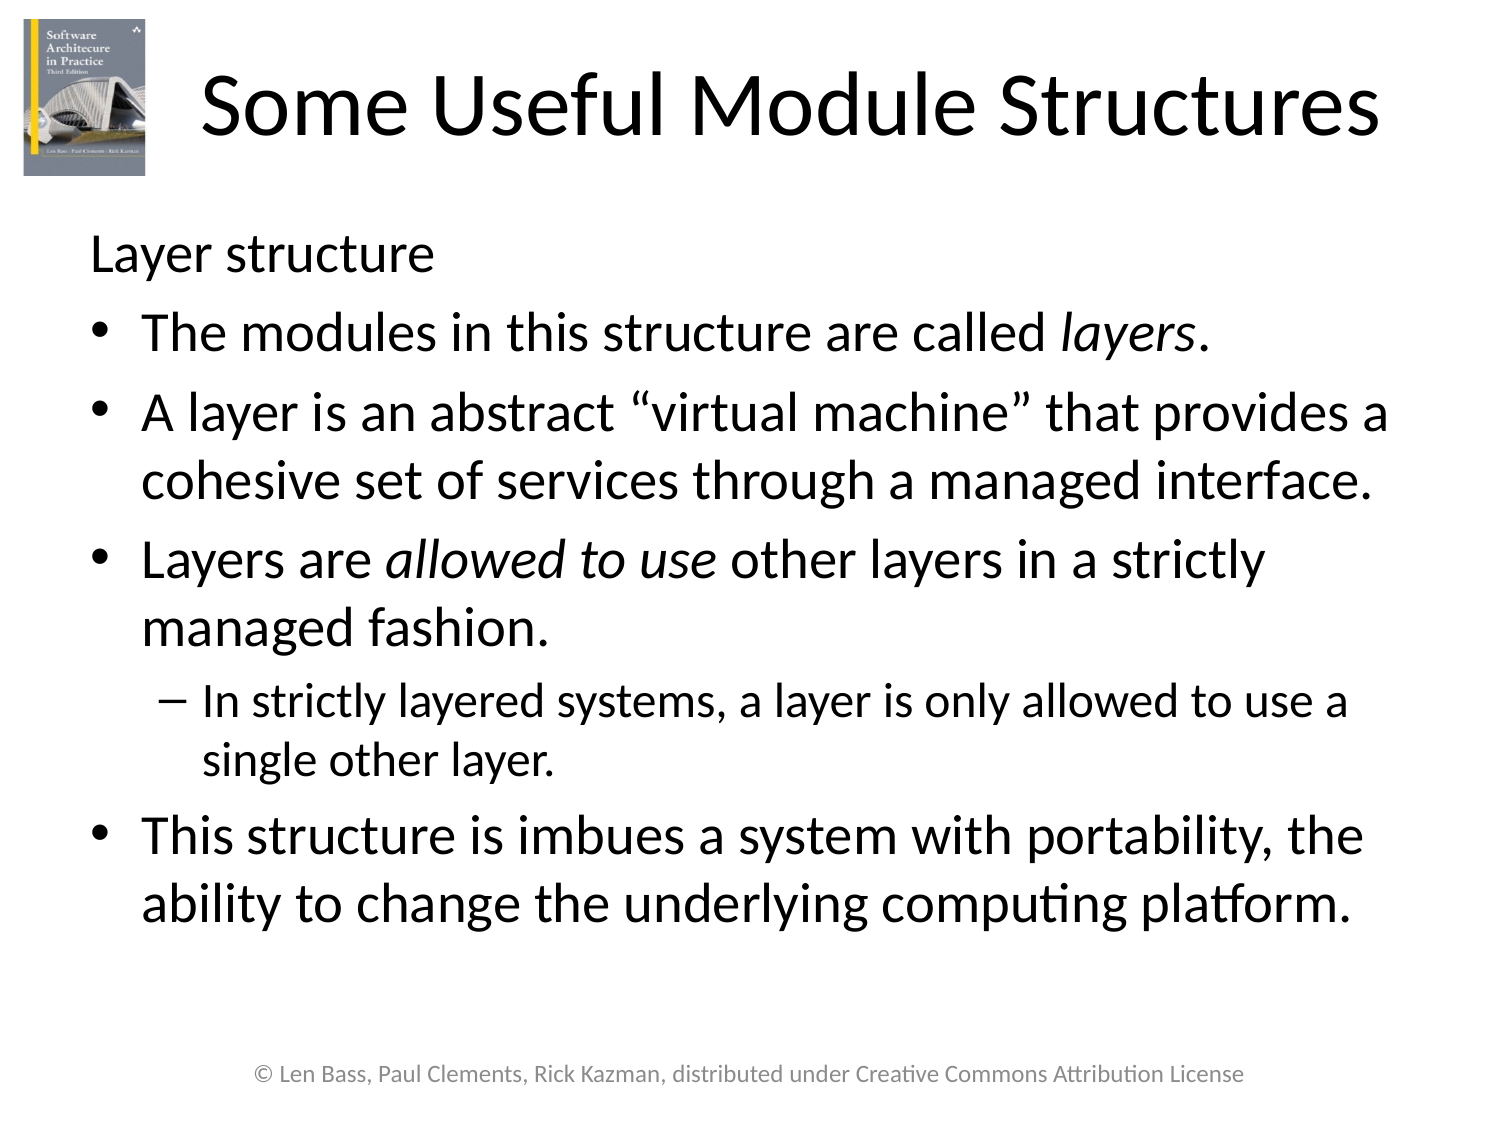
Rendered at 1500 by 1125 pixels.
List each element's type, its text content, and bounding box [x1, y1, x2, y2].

title Some Useful Module Structures [159, 45, 1425, 173]
picture [5, 19, 163, 176]
list Layer structure The modules in this structure are called layers. A layer is an abstract “virtual machine” that provides a cohesive set of services through a managed interface. Layers are allowed to use other layers in a strictly managed fashion. In strictly layered systems, a layer is only allowed to use a single other layer. This structure is imbues a system with portability, the ability to change the underlying computing platform. [75, 208, 1425, 1005]
footer © Len Bass, Paul Clements, Rick Kazman, distributed under Creative Commons Attribution License [230, 1042, 1270, 1103]
